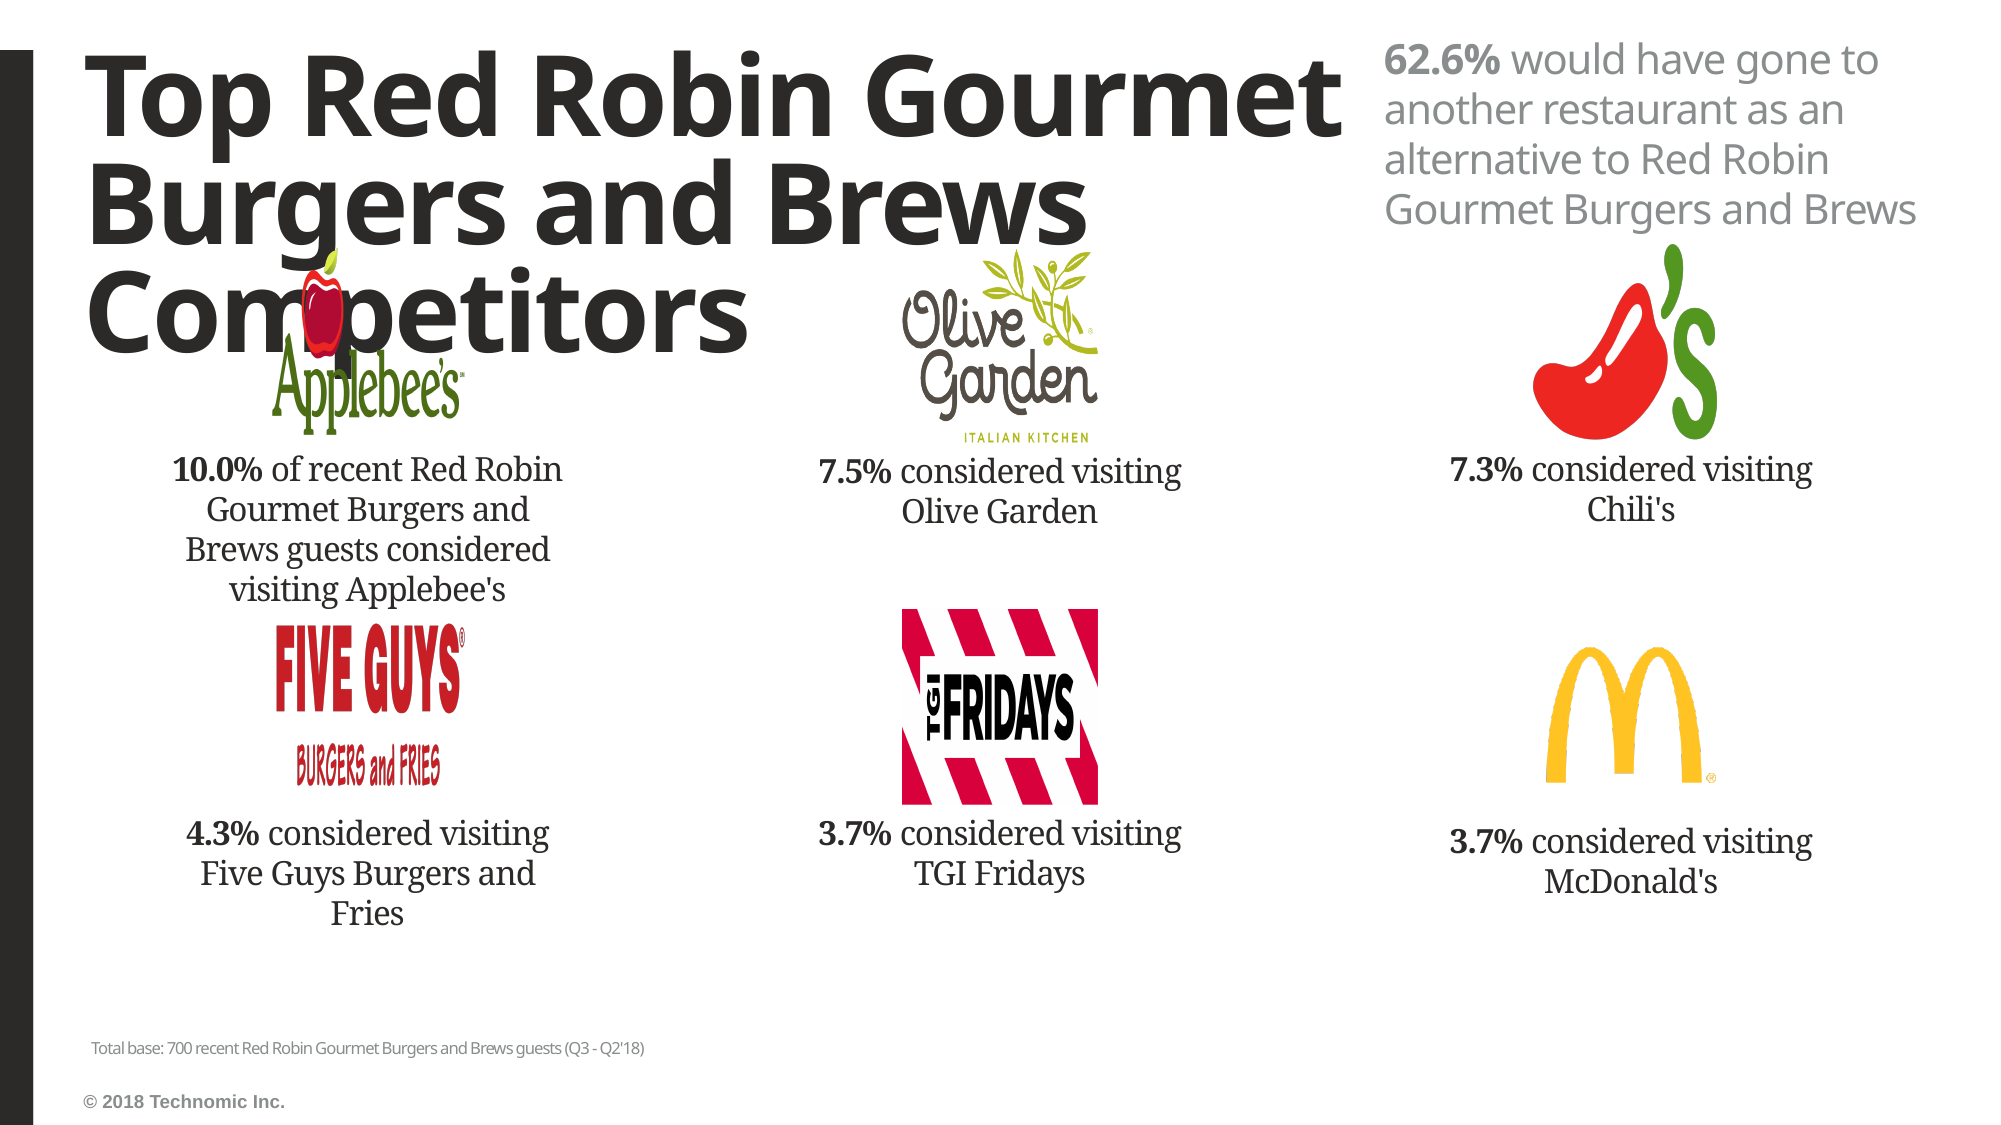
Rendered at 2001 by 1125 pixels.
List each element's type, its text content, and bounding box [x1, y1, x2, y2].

picture [269, 607, 466, 803]
list 3.7% considered visiting McDonald's [1425, 820, 1838, 971]
list 62.6% would have gone to another restaurant as an alternative to Red Robin Gourmet Burgers and Brews [1384, 32, 1950, 249]
picture [1533, 617, 1729, 813]
picture [269, 243, 466, 440]
list Total base: 700 recent Red Robin Gourmet Burgers and Brews guests (Q3 - Q2'18) [91, 1037, 1867, 1088]
picture [902, 609, 1098, 805]
picture [1533, 244, 1729, 440]
list 4.3% considered visiting Five Guys Burgers and Fries [161, 812, 574, 963]
list 7.5% considered visiting Olive Garden [793, 450, 1207, 601]
list 7.3% considered visiting Chili's [1425, 447, 1838, 598]
list 10.0% of recent Red Robin Gourmet Burgers and Brews guests considered visiting Applebee's [161, 447, 574, 598]
picture [902, 248, 1098, 444]
list 3.7% considered visiting TGI Fridays [793, 812, 1207, 963]
title Top Red Robin Gourmet Burgers and Brews Competitors [83, 50, 1350, 195]
